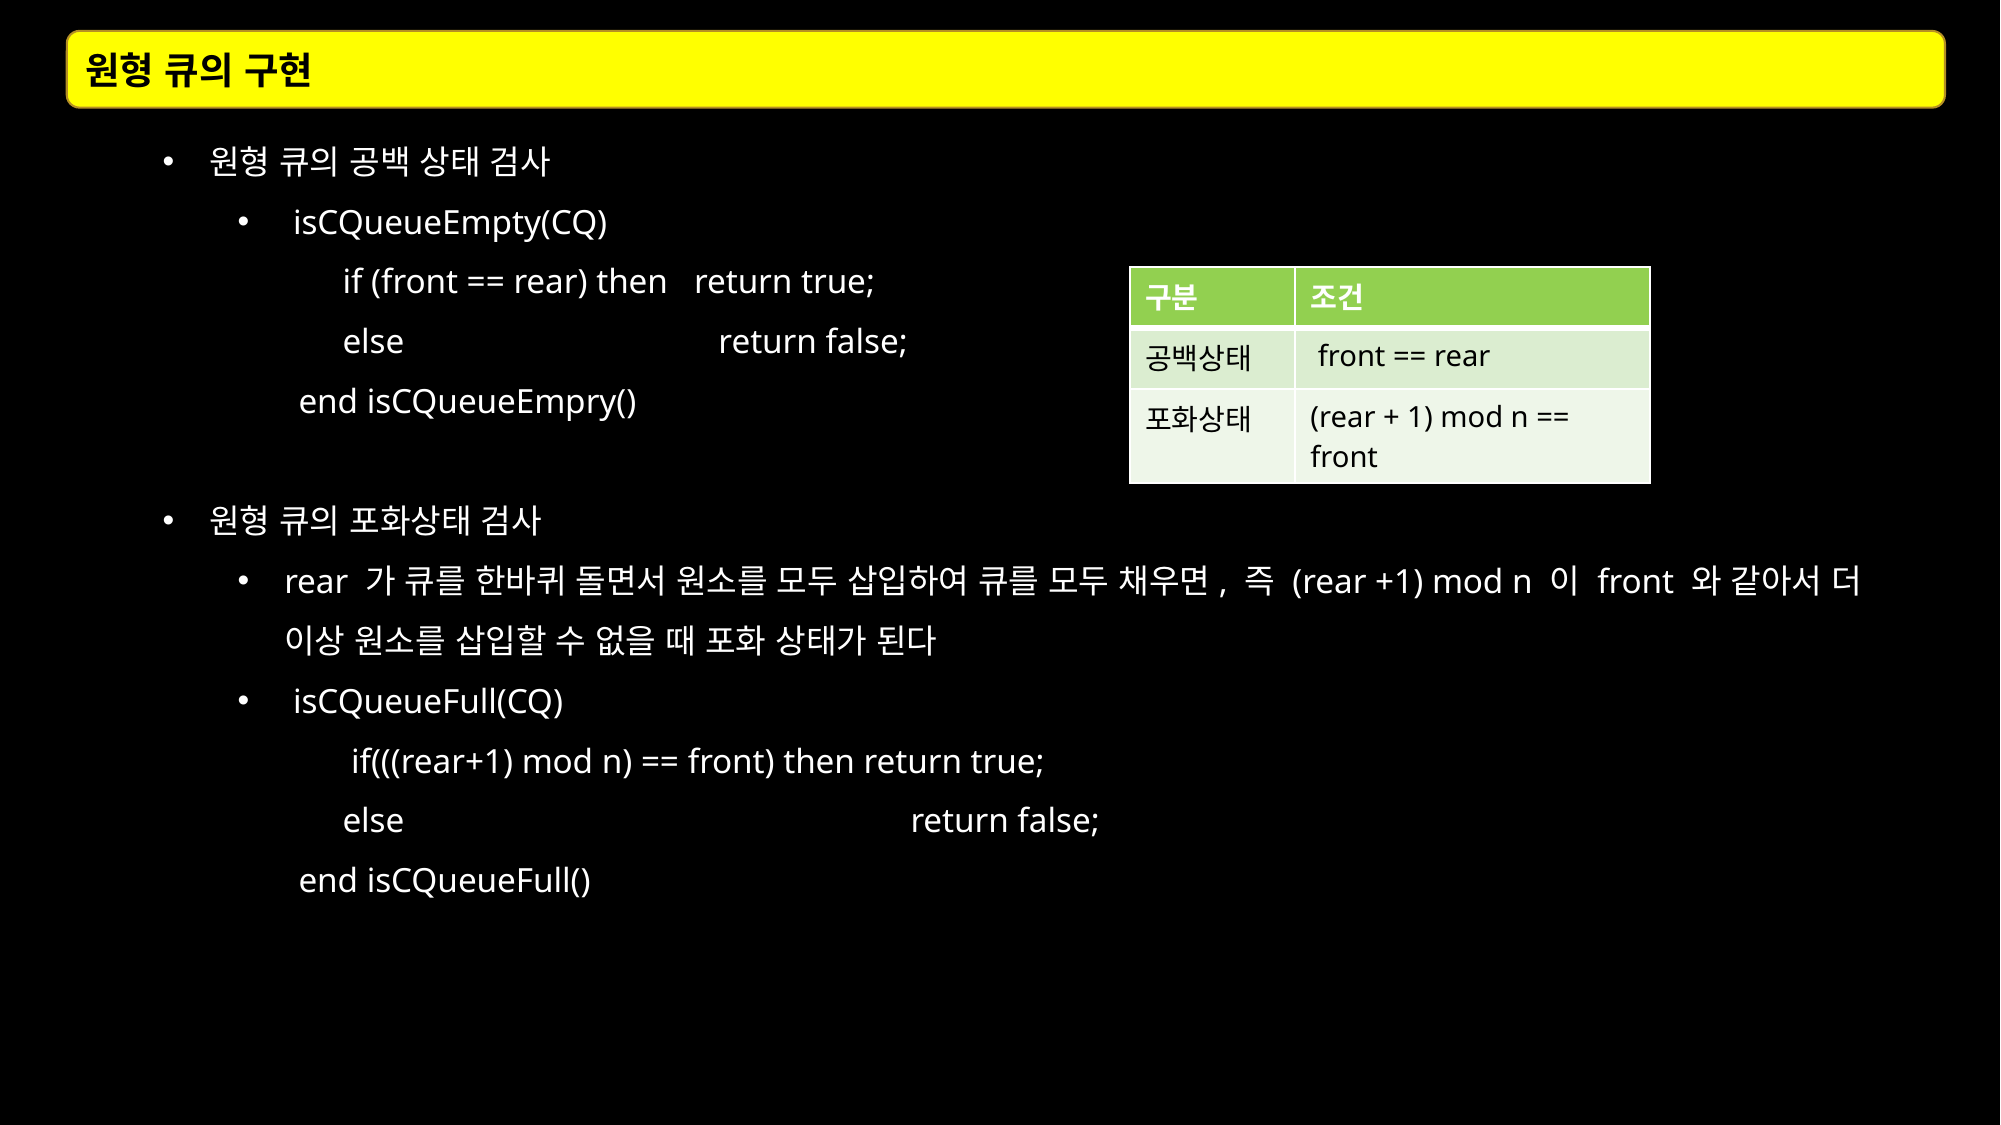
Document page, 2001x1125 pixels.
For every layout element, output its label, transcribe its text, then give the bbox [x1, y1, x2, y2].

table_cell 공백상태 [1131, 331, 1294, 388]
table_cell front == rear [1296, 331, 1649, 388]
text_box 원형 큐의 구현 [65, 29, 1947, 109]
table_header 조건 [1296, 268, 1649, 325]
table_header 구분 [1131, 268, 1294, 325]
table_cell 포화상태 [1131, 390, 1294, 482]
table_cell (rear + 1) mod n == front [1296, 390, 1649, 482]
text_box 원형 큐의 공백 상태 검사 isCQueueEmpty(CQ) if (front == rear) then return true; else return false; end isCQueueEmpry() 원형 큐의 포화상태 검사 rear 가 큐를 한바퀴 돌면서 원소를 모두 삽입하여 큐를 모두 채우면, 즉 (rear +1) mod n 이 front 와 같아서 더 이상 원소를 삽입할 수 없을 때 포화 상태가 된다 isCQueueFull(CQ) if(((rear+1) mod n) == front) then return true; else return false; end isCQueueFull() [72, 113, 1946, 1083]
